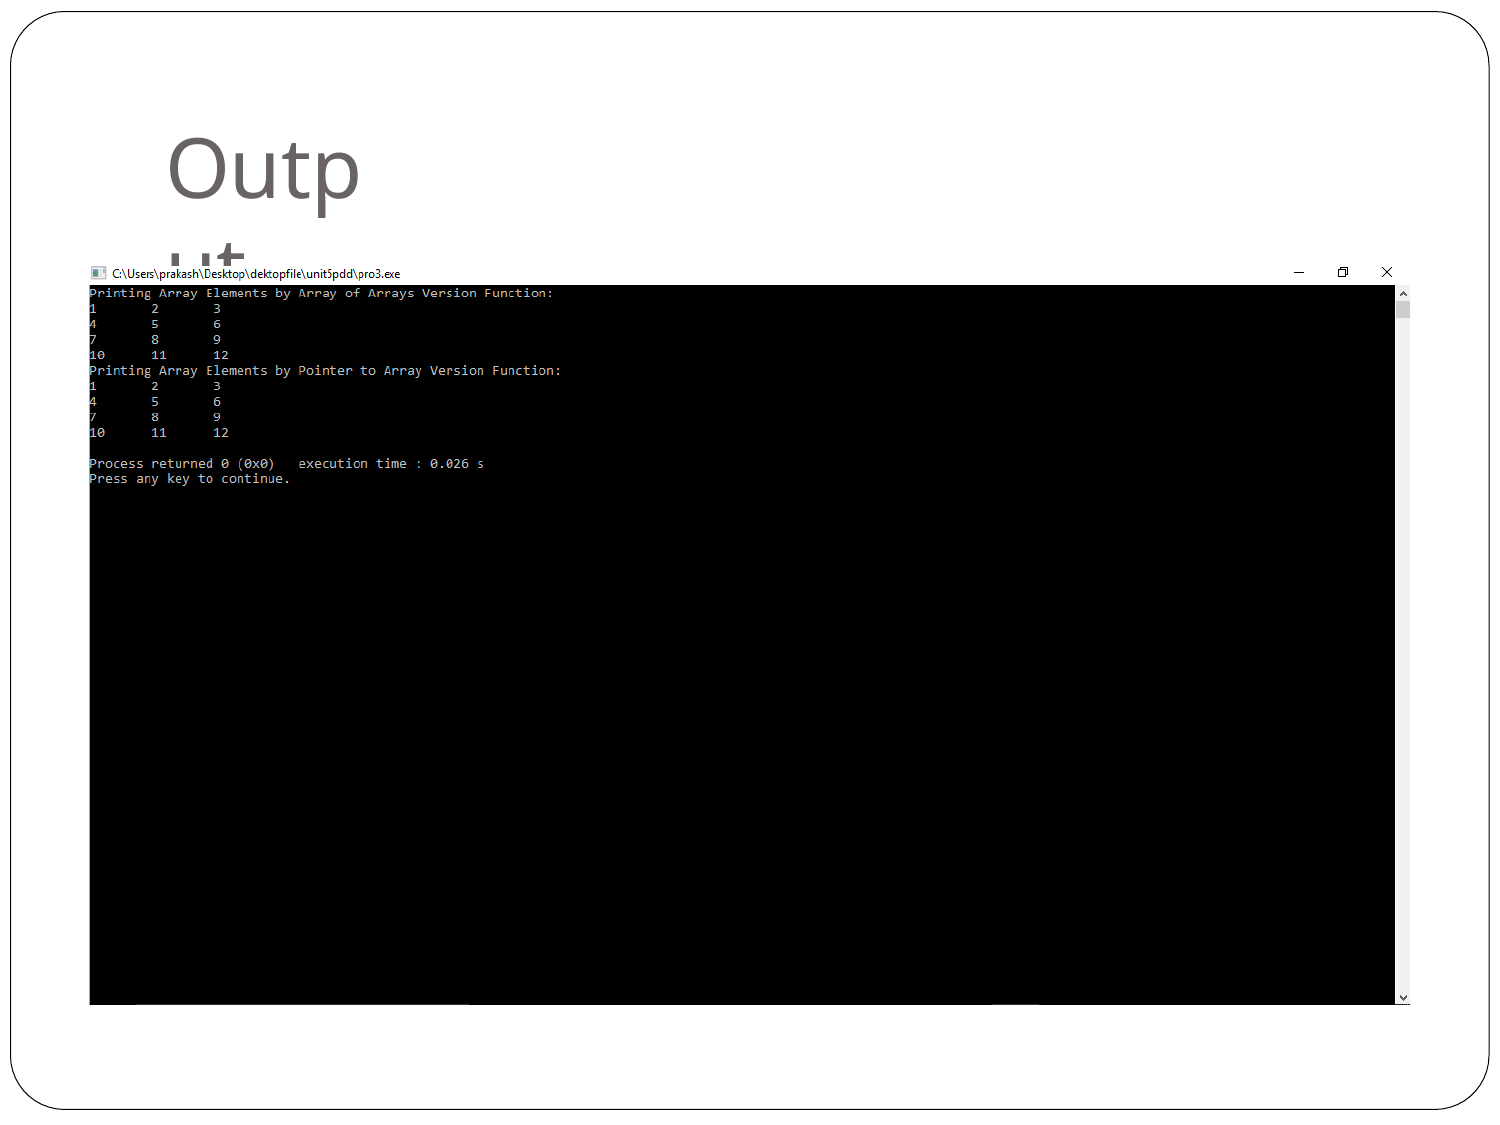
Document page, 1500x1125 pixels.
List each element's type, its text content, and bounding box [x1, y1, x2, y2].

title Output [162, 113, 406, 266]
text_box [89, 266, 1411, 1005]
